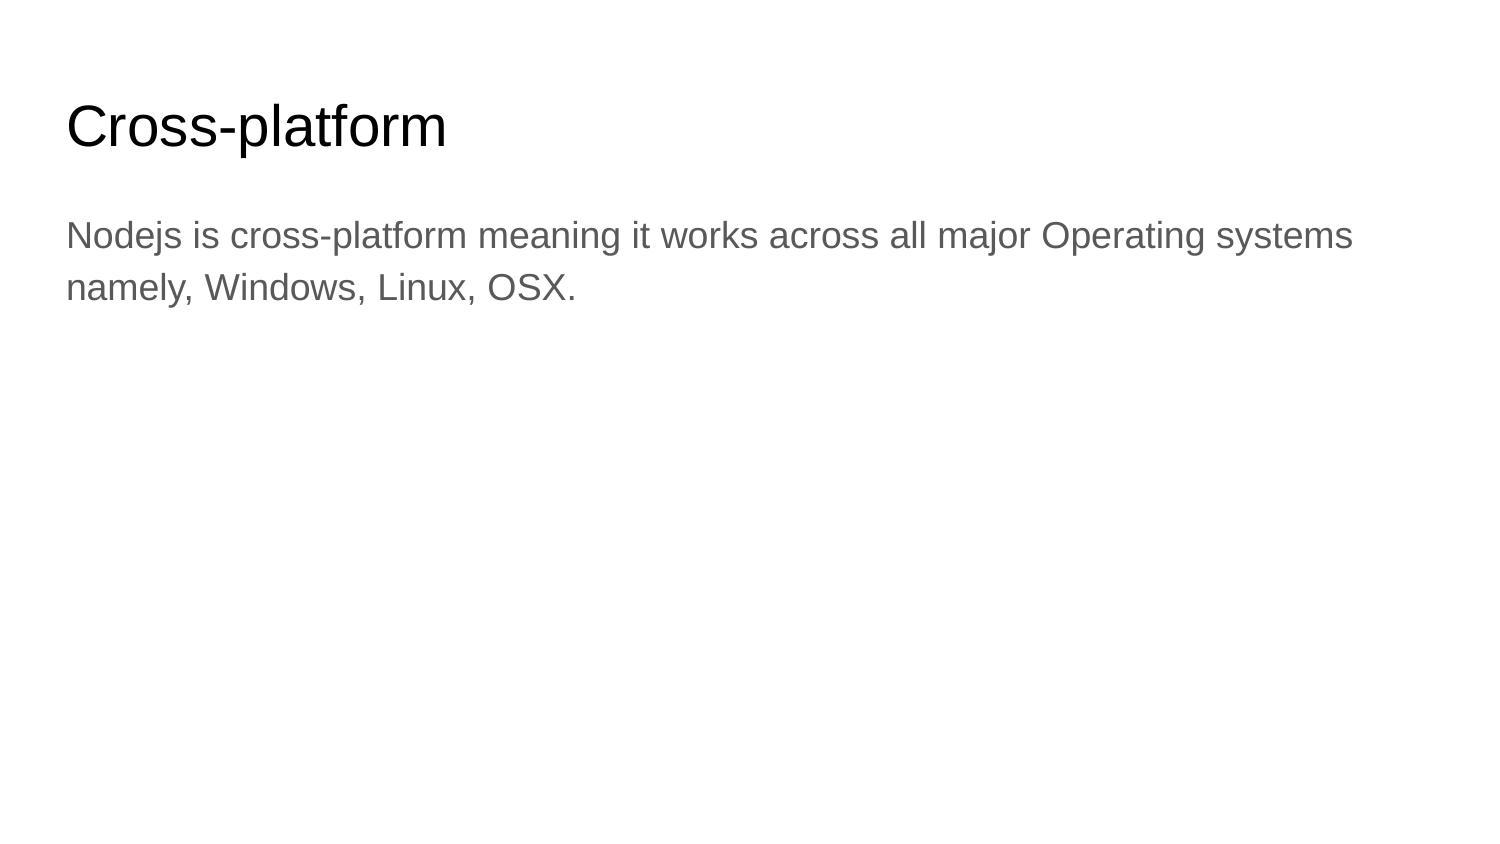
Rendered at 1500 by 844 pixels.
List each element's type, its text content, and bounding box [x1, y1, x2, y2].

list Nodejs is cross-platform meaning it works across all major Operating systems namely, Windows, Linux, OSX. [51, 189, 1449, 750]
title Cross-platform [51, 72, 1449, 167]
